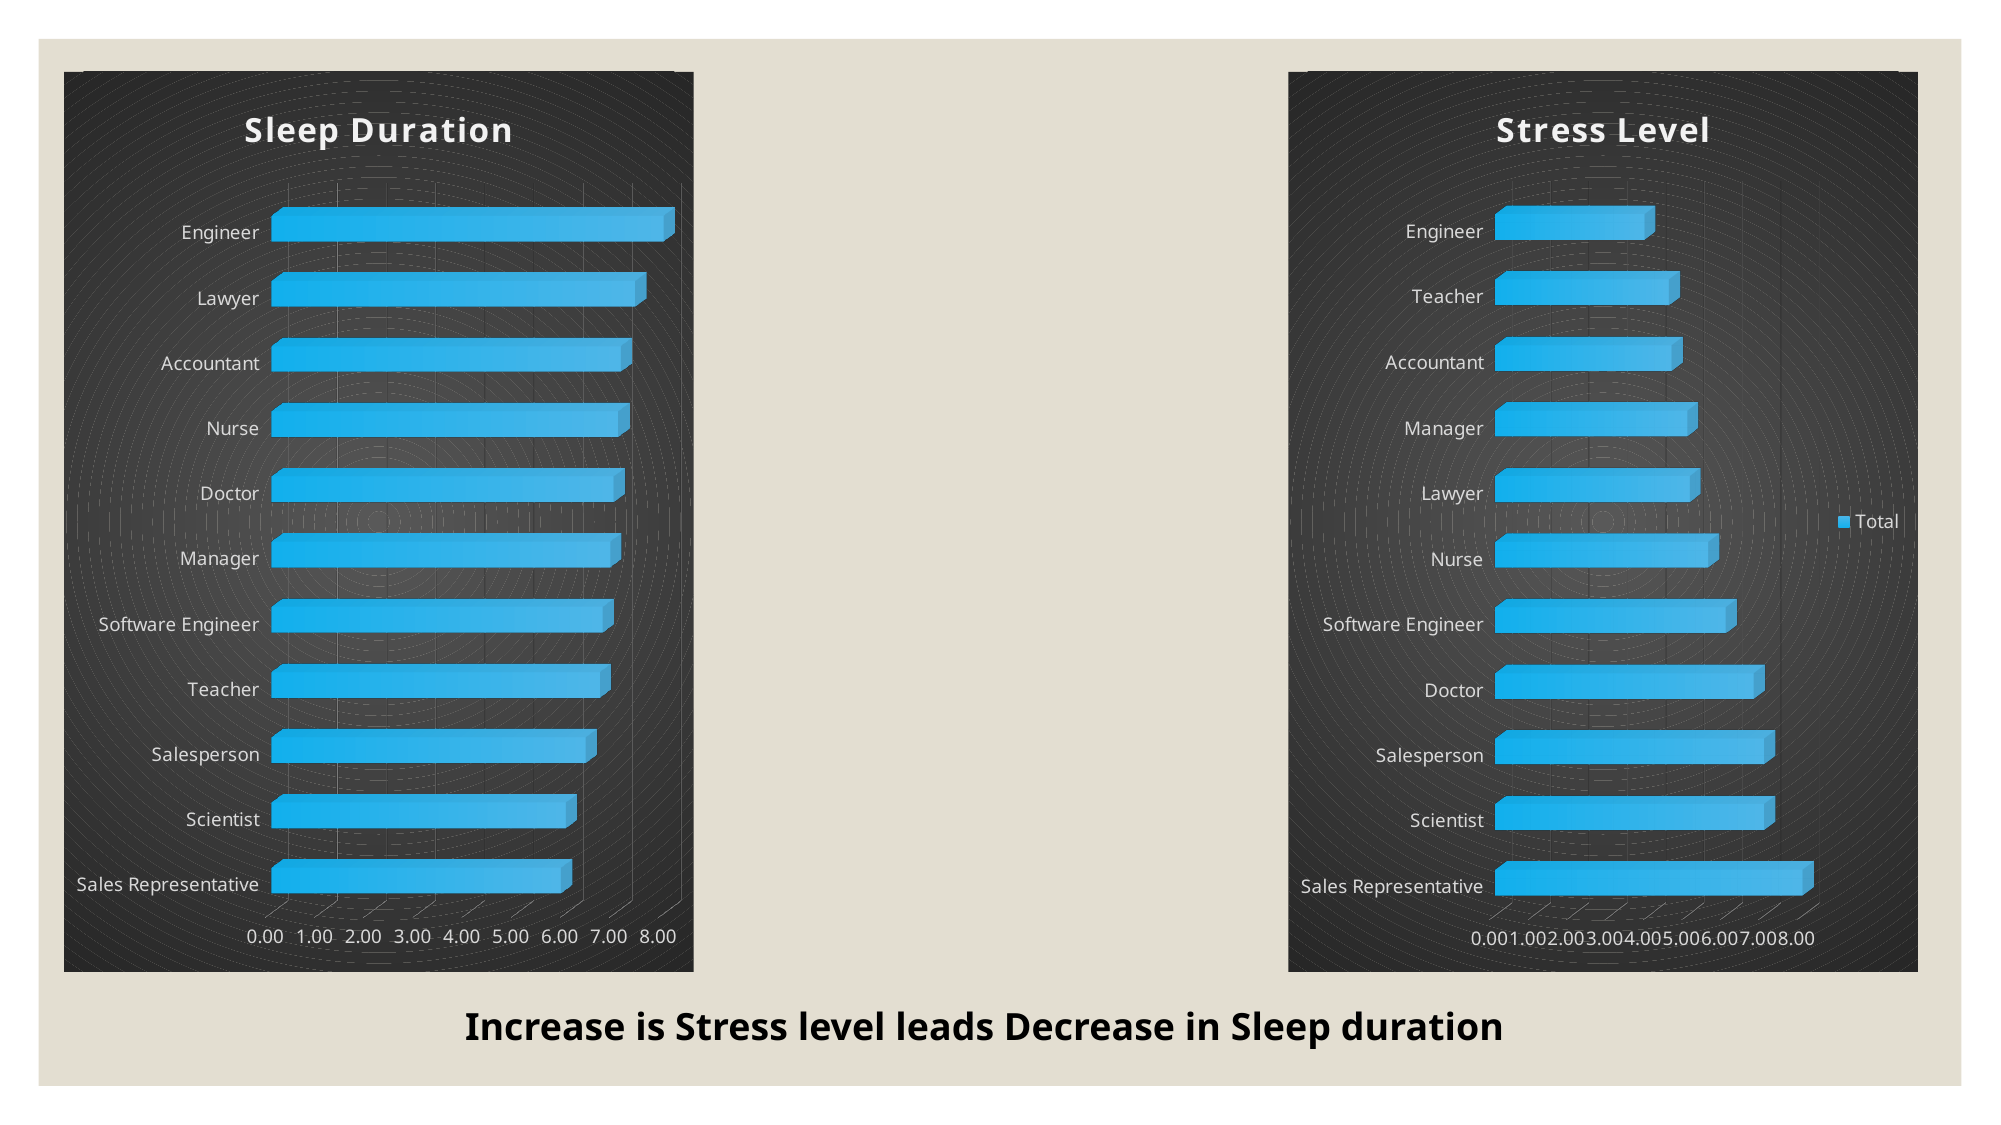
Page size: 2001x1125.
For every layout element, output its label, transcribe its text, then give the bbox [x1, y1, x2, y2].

text_box Increase is Stress level leads Decrease in Sleep duration [200, 995, 1771, 1055]
chart [1288, 71, 1918, 972]
chart [64, 71, 694, 972]
